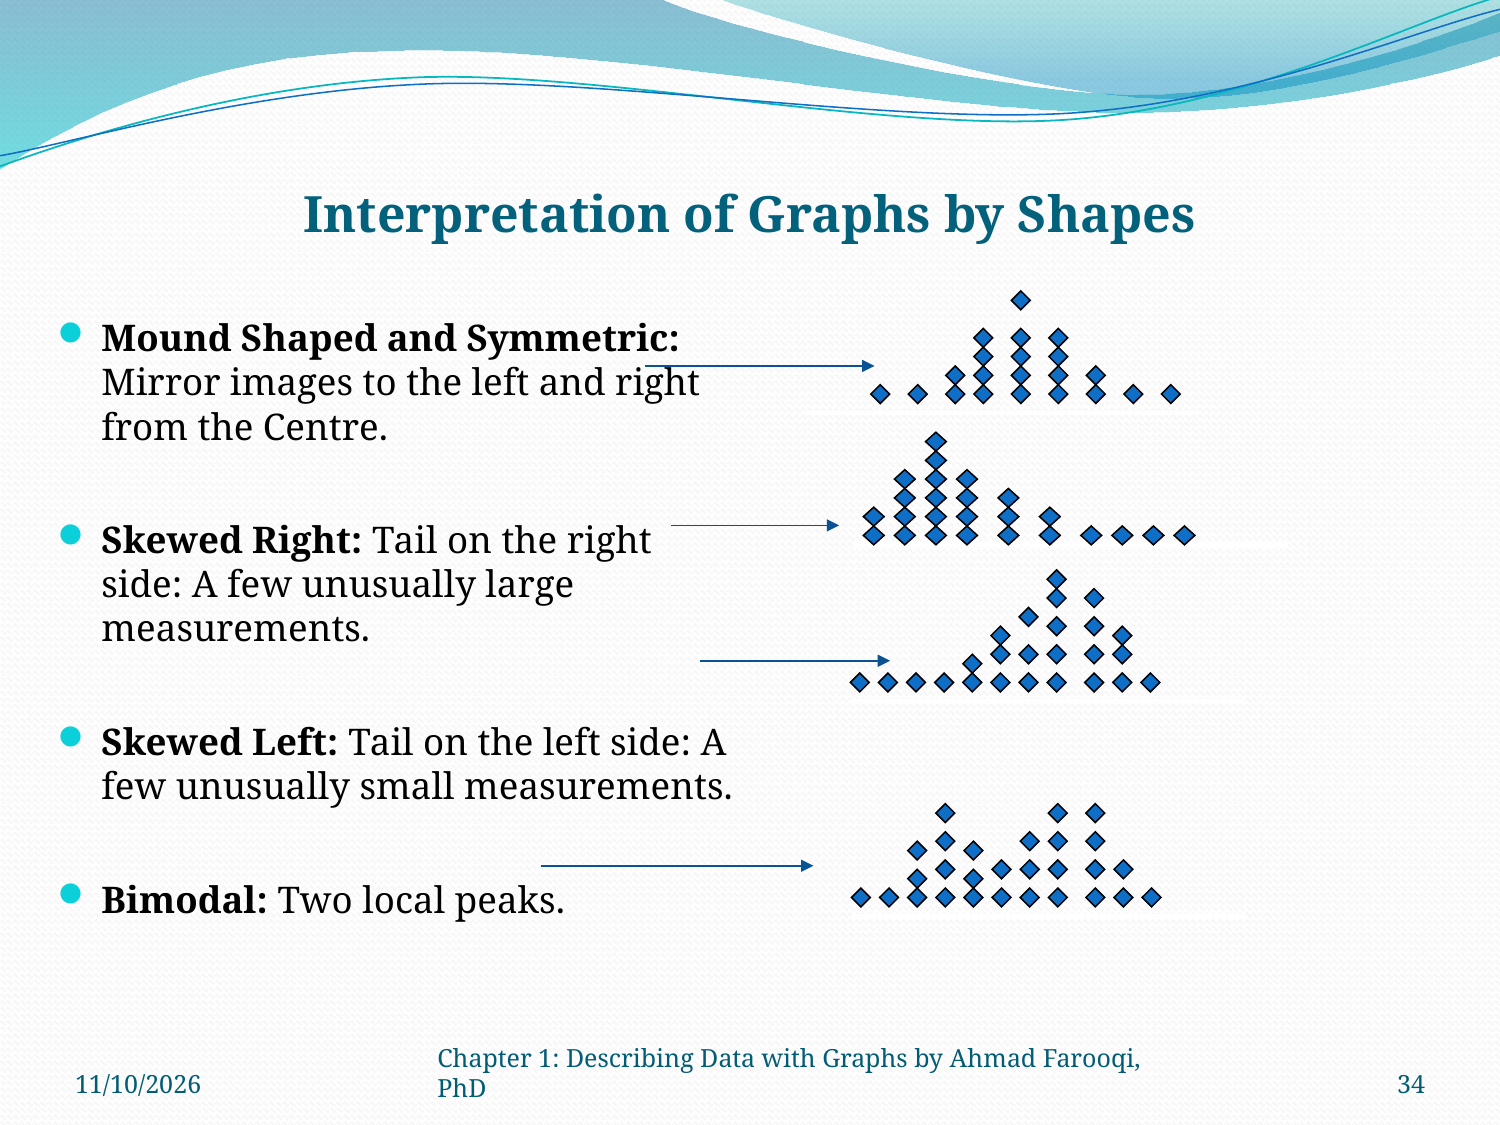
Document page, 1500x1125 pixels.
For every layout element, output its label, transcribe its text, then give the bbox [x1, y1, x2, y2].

table_cell No [845, 805, 1251, 928]
table_cell 13 [846, 662, 1245, 709]
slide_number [75, 1042, 425, 1103]
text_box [851, 803, 1246, 917]
table_cell 13 [848, 811, 1246, 924]
table_cell 13 [849, 440, 1288, 553]
table_cell 13 [801, 317, 1201, 421]
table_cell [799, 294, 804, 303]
slide_number 34 [1299, 1042, 1425, 1103]
title Interpretation of Graphs by Shapes [75, 115, 1425, 303]
table_cell No [750, 573, 1250, 713]
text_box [852, 431, 1289, 546]
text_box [850, 569, 1245, 702]
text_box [804, 290, 1200, 414]
table_cell No [750, 317, 1205, 425]
list [75, 317, 1425, 1038]
text_box Mound Shaped and Symmetric: Mirror images to the left and right from the Centre. Skewed Right: Tail on the right side: A few unusually large measurements. Skewed Left: Tail on the left side: A few unusually small measurements. Bimodal: Two local peaks. [42, 307, 750, 974]
table_cell No [846, 434, 1293, 557]
footer Chapter 1: Describing Data with Graphs by Ahmad Farooqi, PhD [437, 1042, 1150, 1103]
table_cell No [844, 572, 850, 660]
